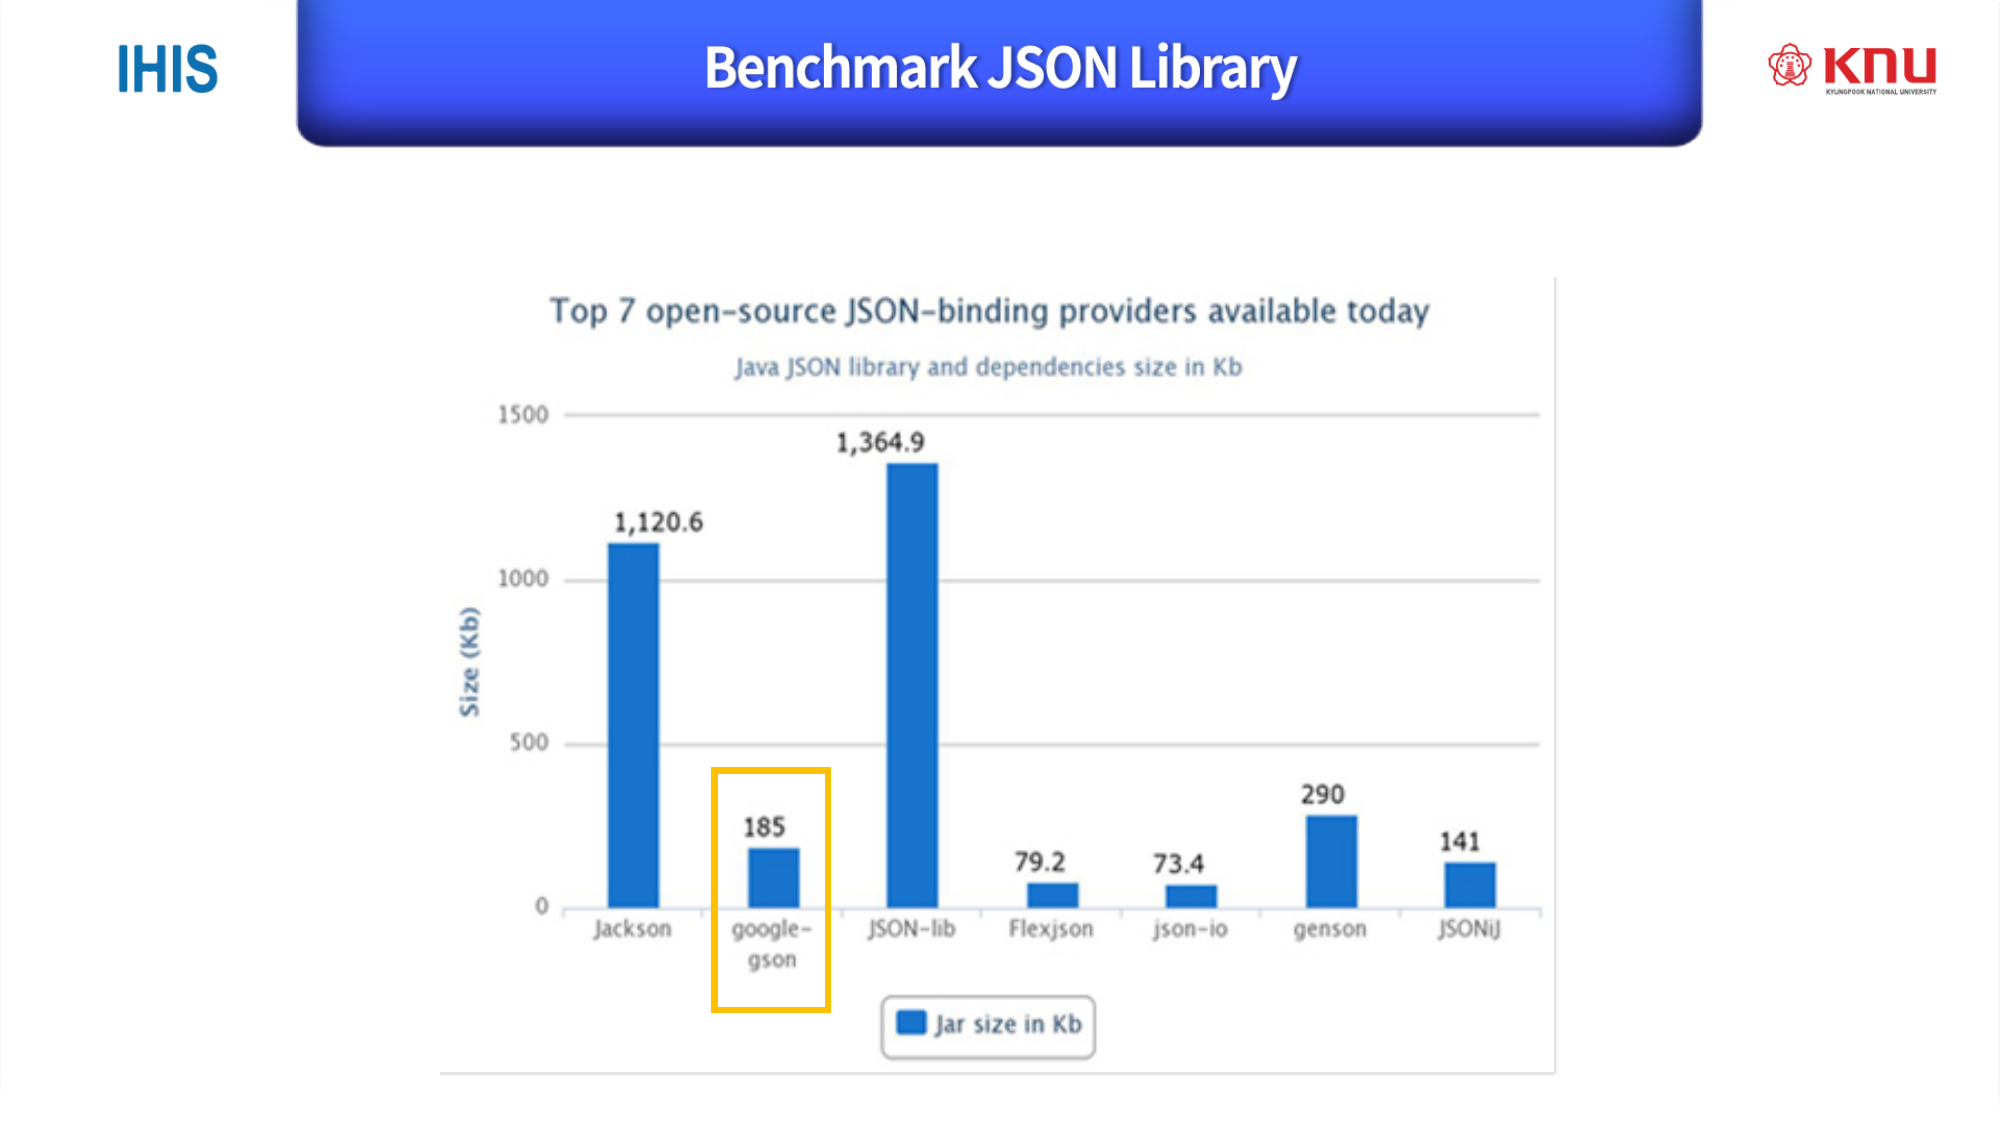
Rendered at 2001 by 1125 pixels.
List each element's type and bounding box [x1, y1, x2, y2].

picture [0, 0, 2000, 1125]
list [440, 277, 1560, 1079]
